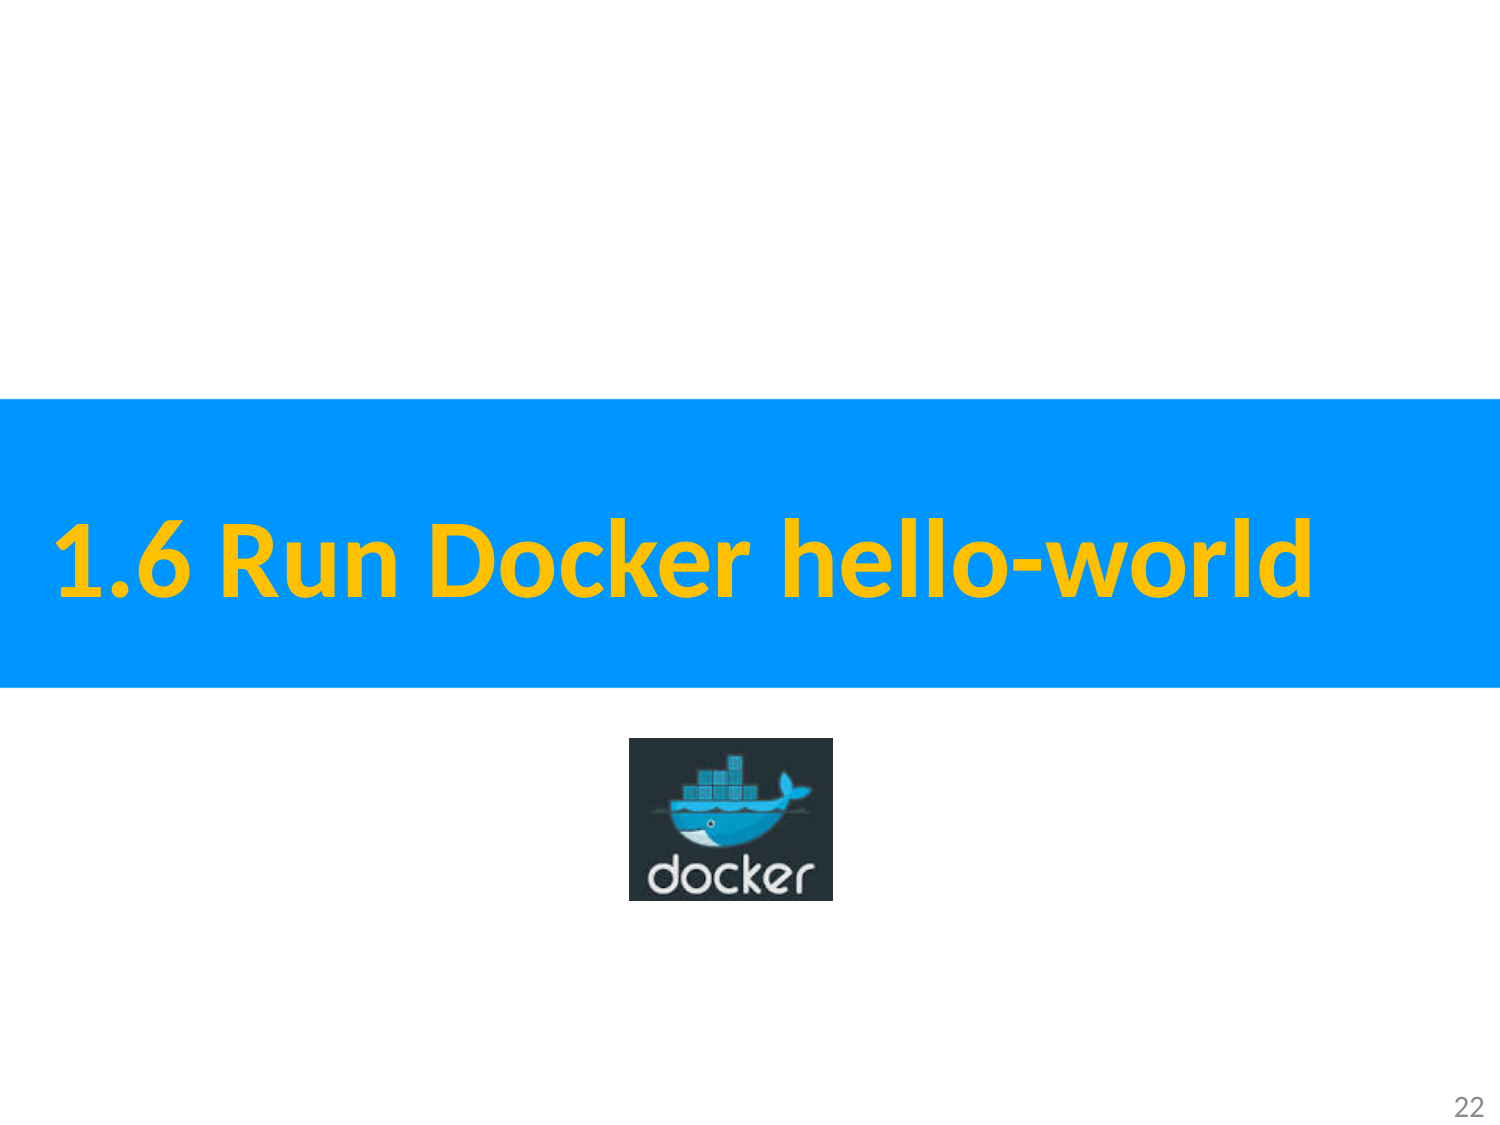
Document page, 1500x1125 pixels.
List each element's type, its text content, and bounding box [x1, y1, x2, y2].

picture [0, 0, 1500, 1125]
text_box 1.6 Run Docker hello-world [33, 477, 1467, 627]
slide_number 22 [1162, 1074, 1500, 1125]
